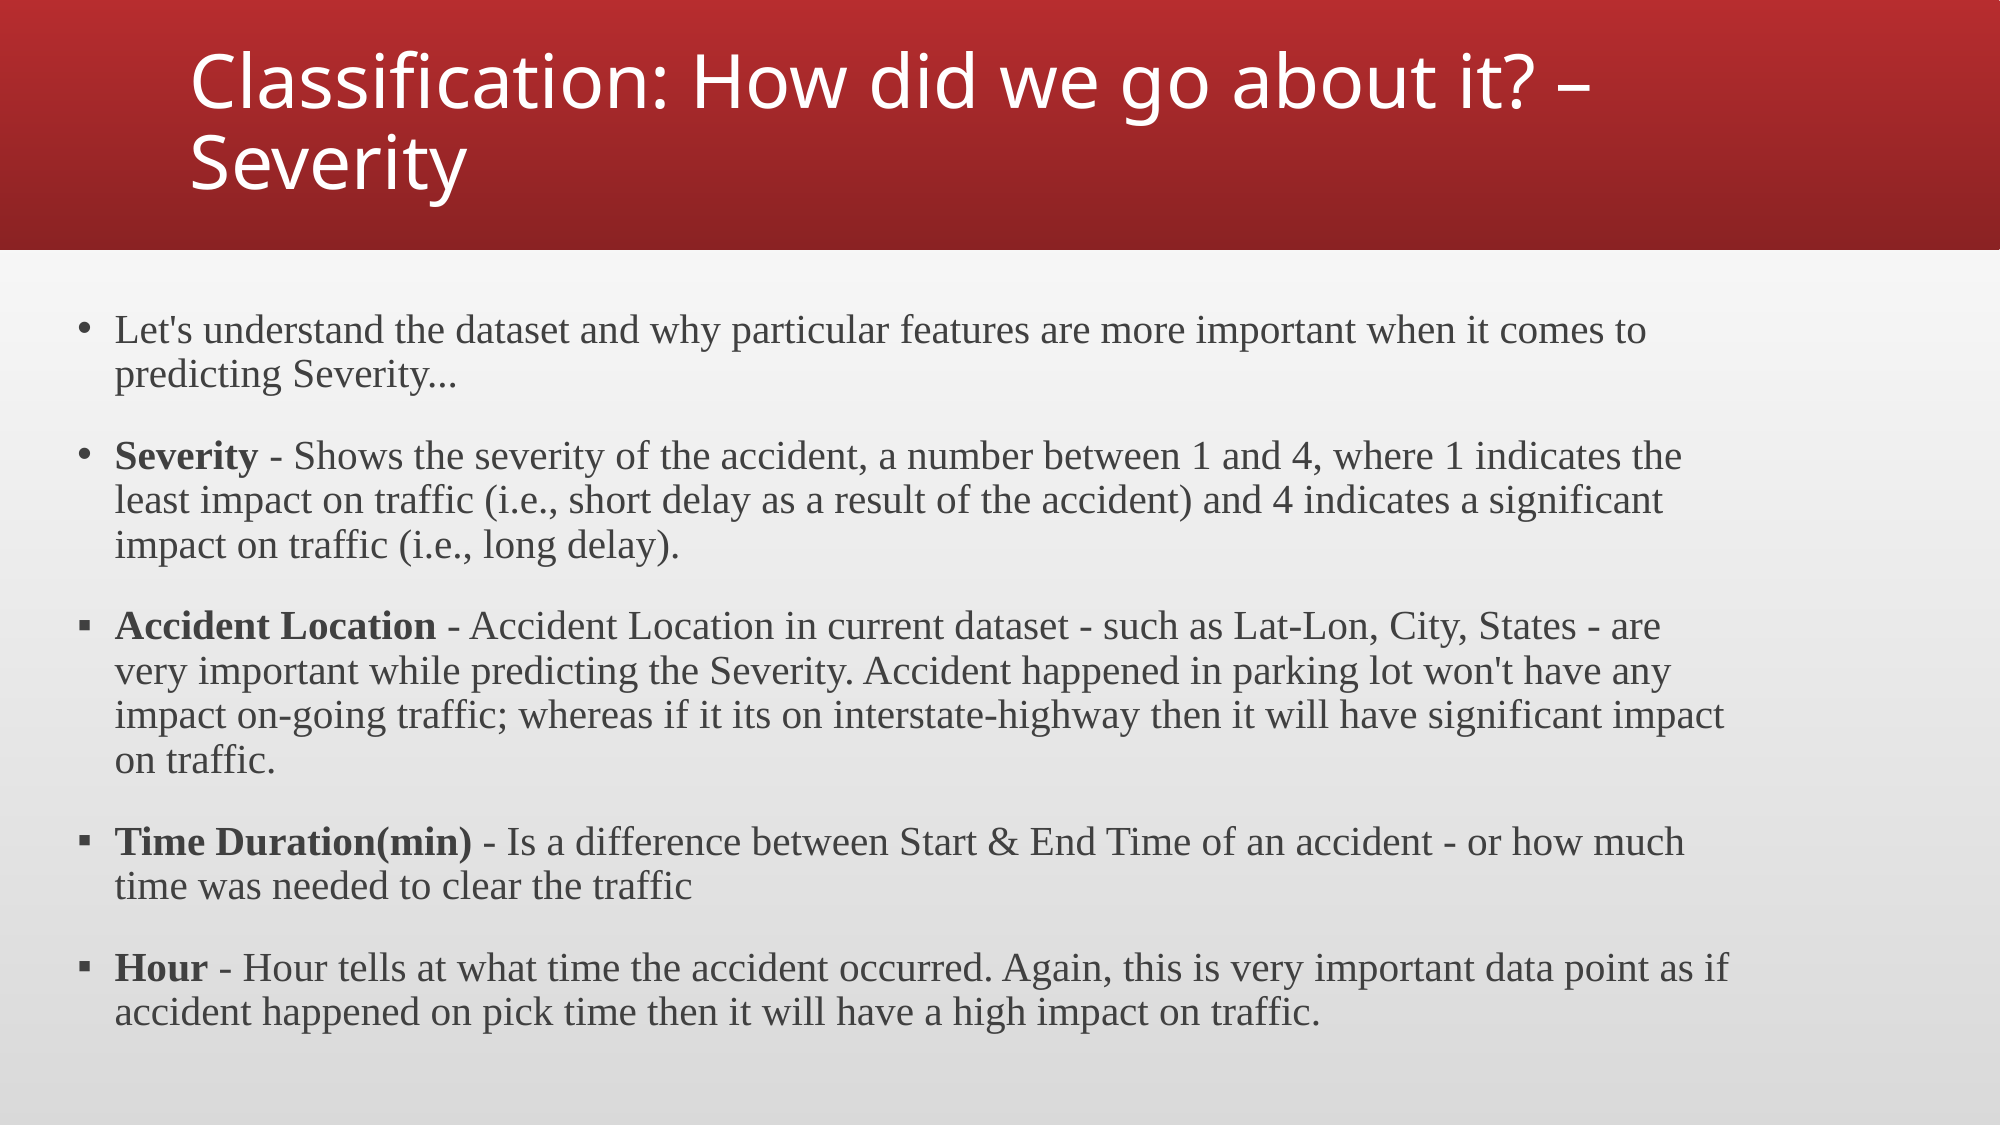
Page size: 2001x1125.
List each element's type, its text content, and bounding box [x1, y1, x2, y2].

title Classification: How did we go about it? – Severity [174, 16, 1825, 234]
list Let's understand the dataset and why particular features are more important when it comes to predicting Severity... Severity - Shows the severity of the accident, a number between 1 and 4, where 1 indicates the least impact on traffic (i.e., short delay as a result of the accident) and 4 indicates a significant impact on traffic (i.e., long delay). Accident Location - Accident Location in current dataset - such as Lat-Lon, City, States - are very important while predicting the Severity. Accident happened in parking lot won't have any impact on-going traffic; whereas if it its on interstate-highway then it will have significant impact on traffic. Time Duration(min) - Is a difference between Start & End Time of an accident - or how much time was needed to clear the traffic Hour - Hour tells at what time the accident occurred. Again, this is very important data point as if accident happened on pick time then it will have a high impact on traffic. [62, 299, 1750, 1050]
